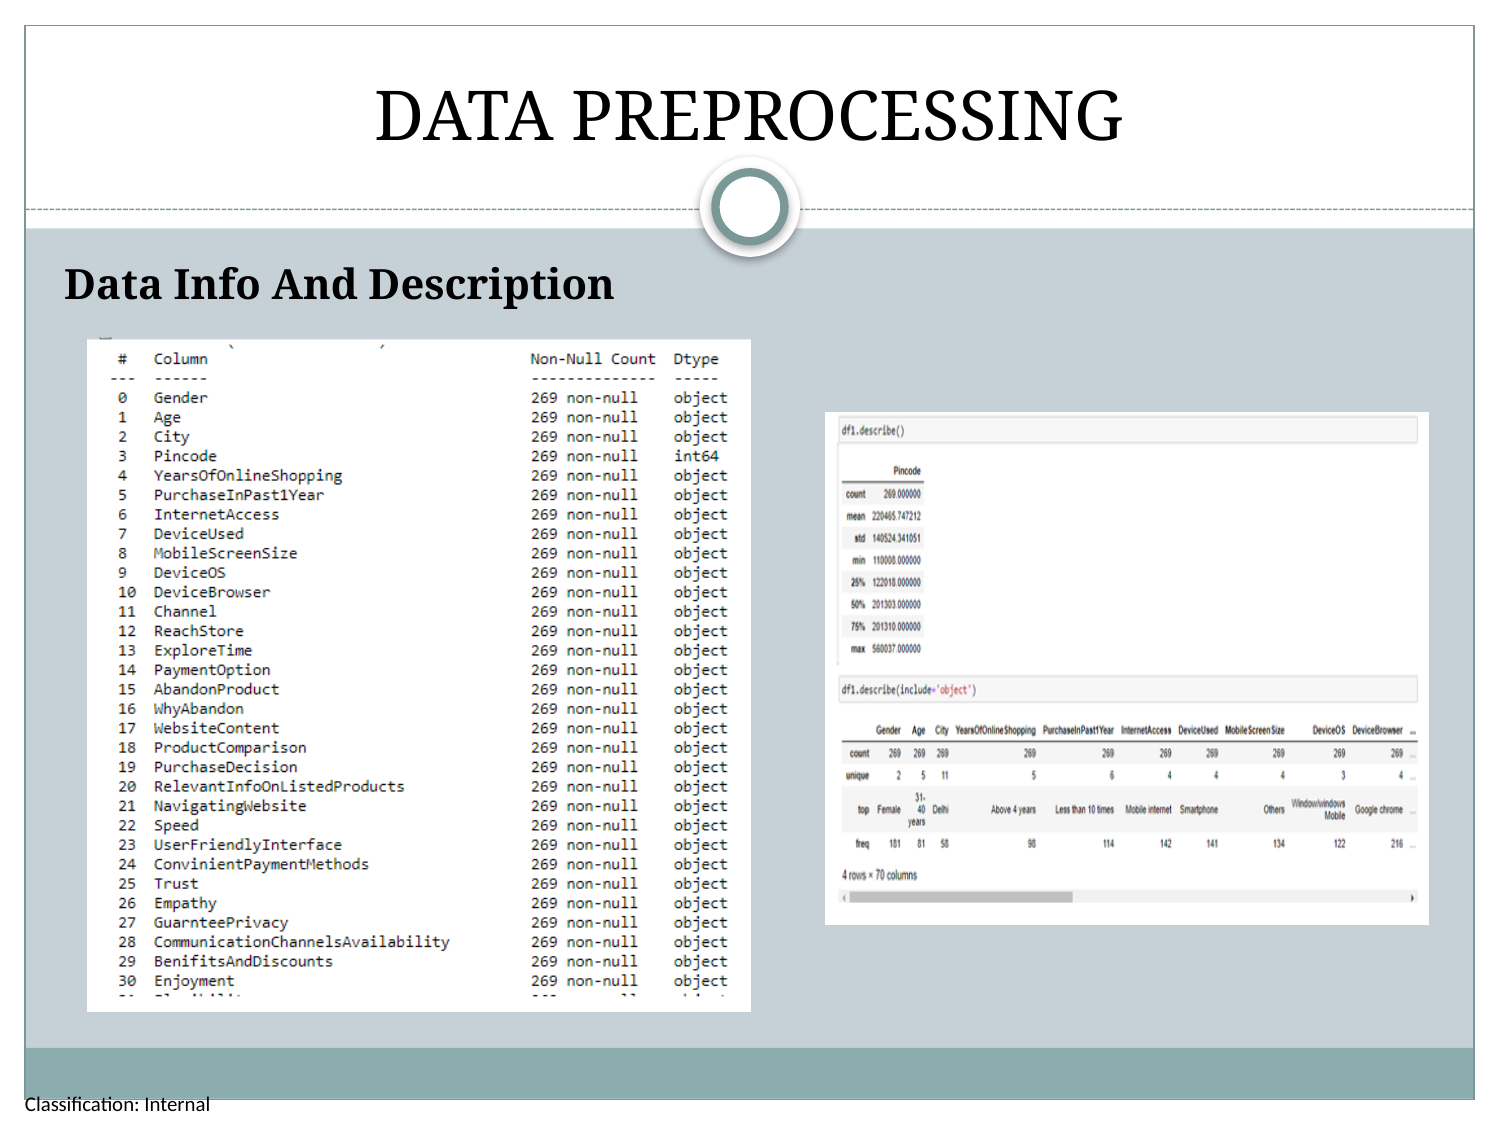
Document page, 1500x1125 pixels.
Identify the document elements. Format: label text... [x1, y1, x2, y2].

list Data Info And Description [49, 250, 1445, 1001]
title DATA PREPROCESSING [49, 37, 1450, 162]
picture [87, 337, 751, 1012]
picture [824, 412, 1429, 926]
